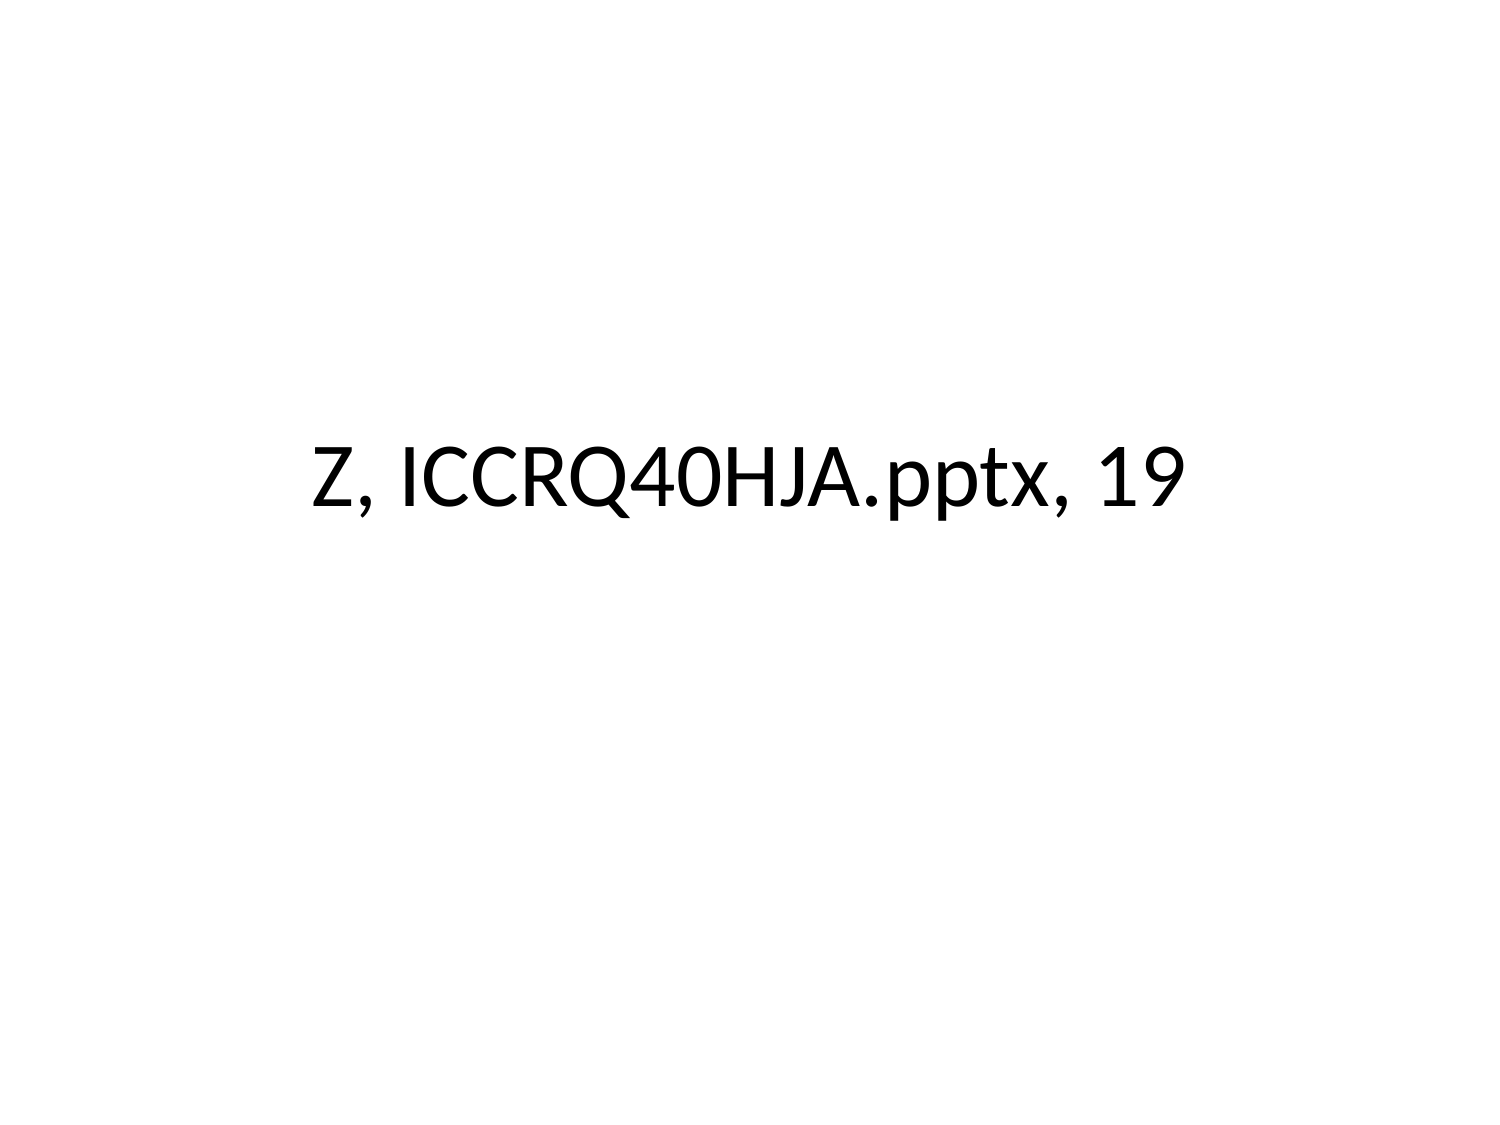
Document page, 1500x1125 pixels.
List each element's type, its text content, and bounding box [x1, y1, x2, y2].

title Z, ICCRQ40HJA.pptx, 19 [112, 349, 1388, 591]
